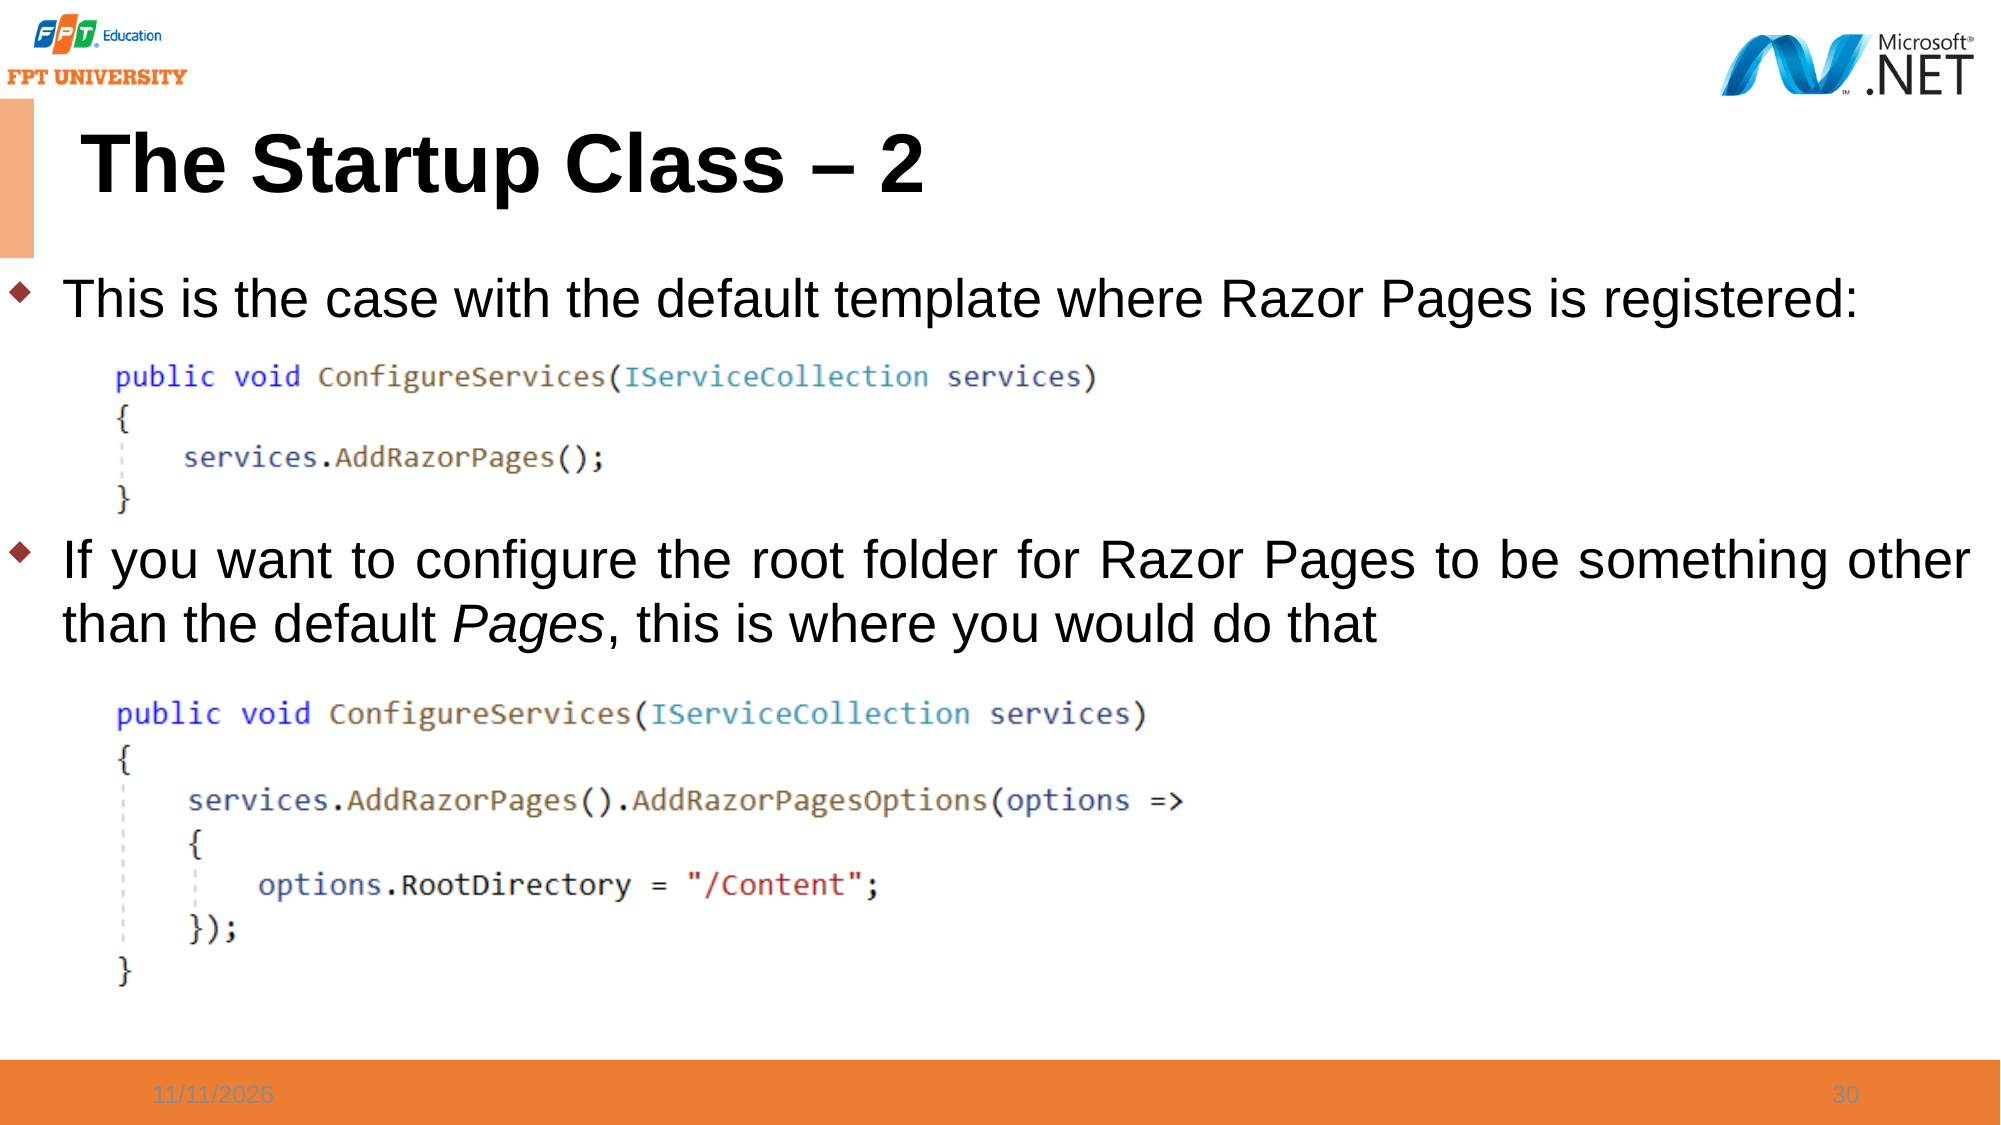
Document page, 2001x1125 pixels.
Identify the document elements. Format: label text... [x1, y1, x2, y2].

picture [0, 0, 194, 95]
text_box This is the case with the default template where Razor Pages is registered: If you want to configure the root folder for Razor Pages to be something other than the default Pages, this is where you would do that [0, 256, 1990, 744]
picture [95, 358, 1150, 531]
picture [95, 696, 1208, 1001]
title The Startup Class – 2 [65, 118, 1952, 213]
picture [1685, 0, 2001, 129]
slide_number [137, 1063, 588, 1123]
slide_number 30 [1424, 1063, 1875, 1123]
